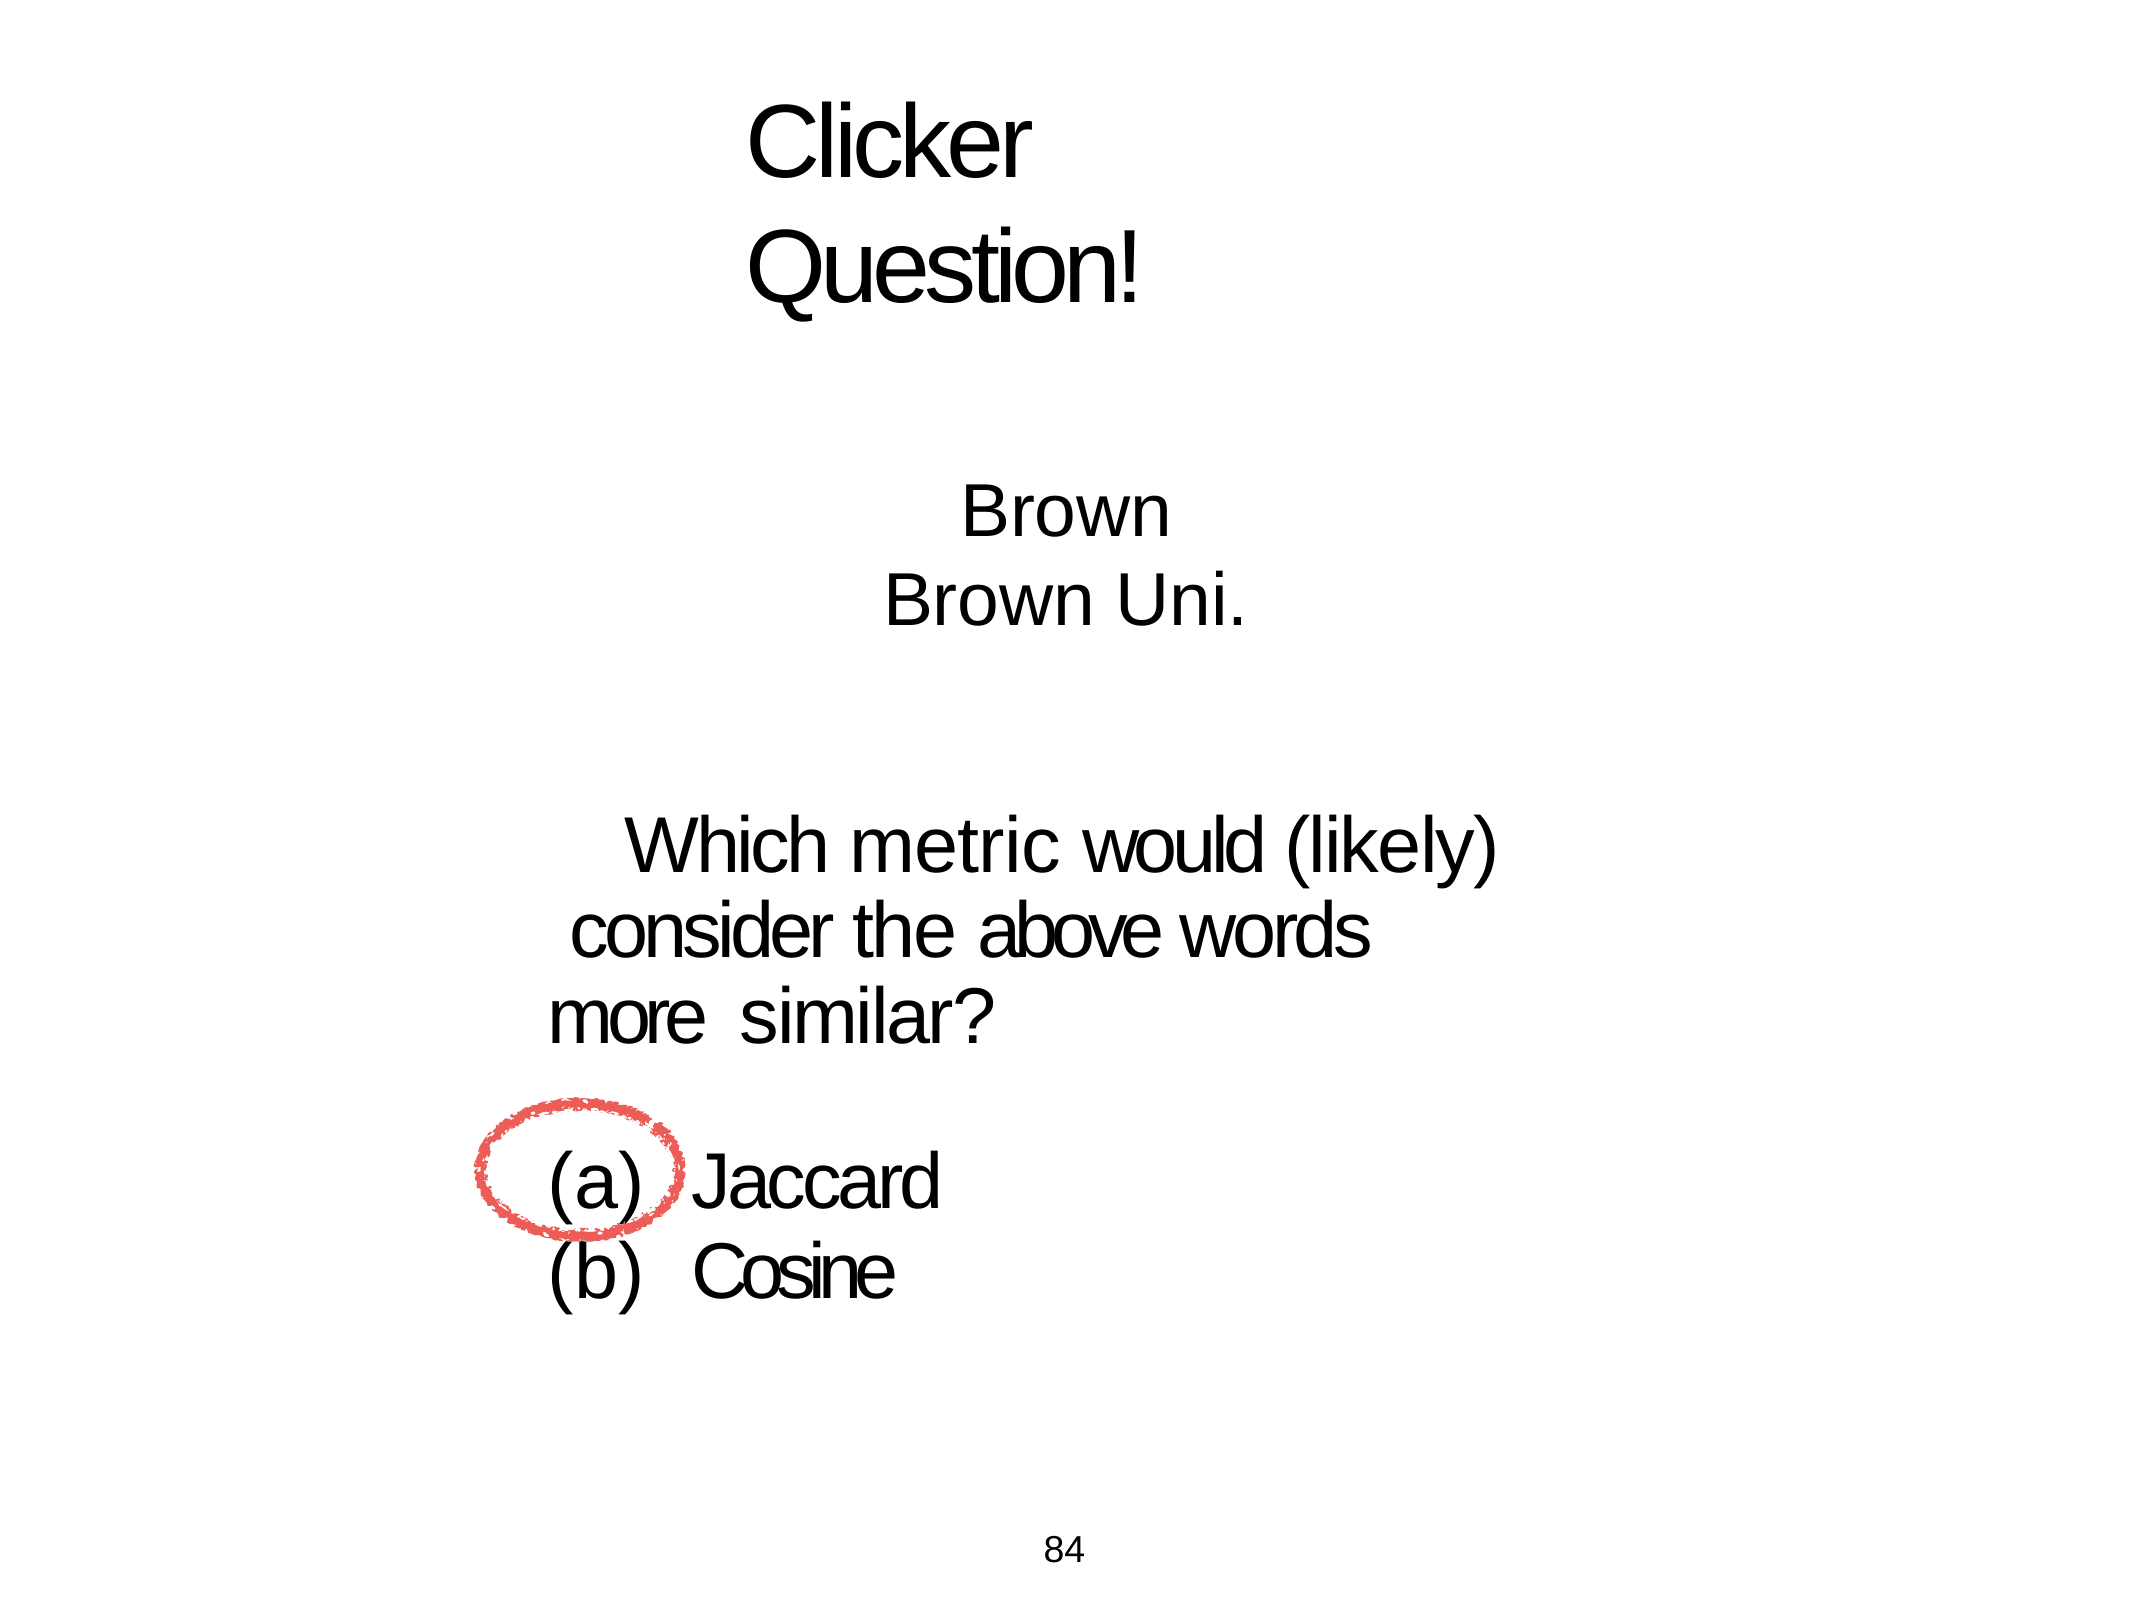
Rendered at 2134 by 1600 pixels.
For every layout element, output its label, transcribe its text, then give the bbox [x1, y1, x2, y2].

text_box [473, 1097, 686, 1242]
title Clicker Question! [743, 70, 1450, 341]
slide_number 84 [1037, 1531, 1092, 1600]
text_box Brown Brown Uni. Which metric would (likely) consider the above words more similar? Jaccard Cosine [545, 456, 1518, 1315]
